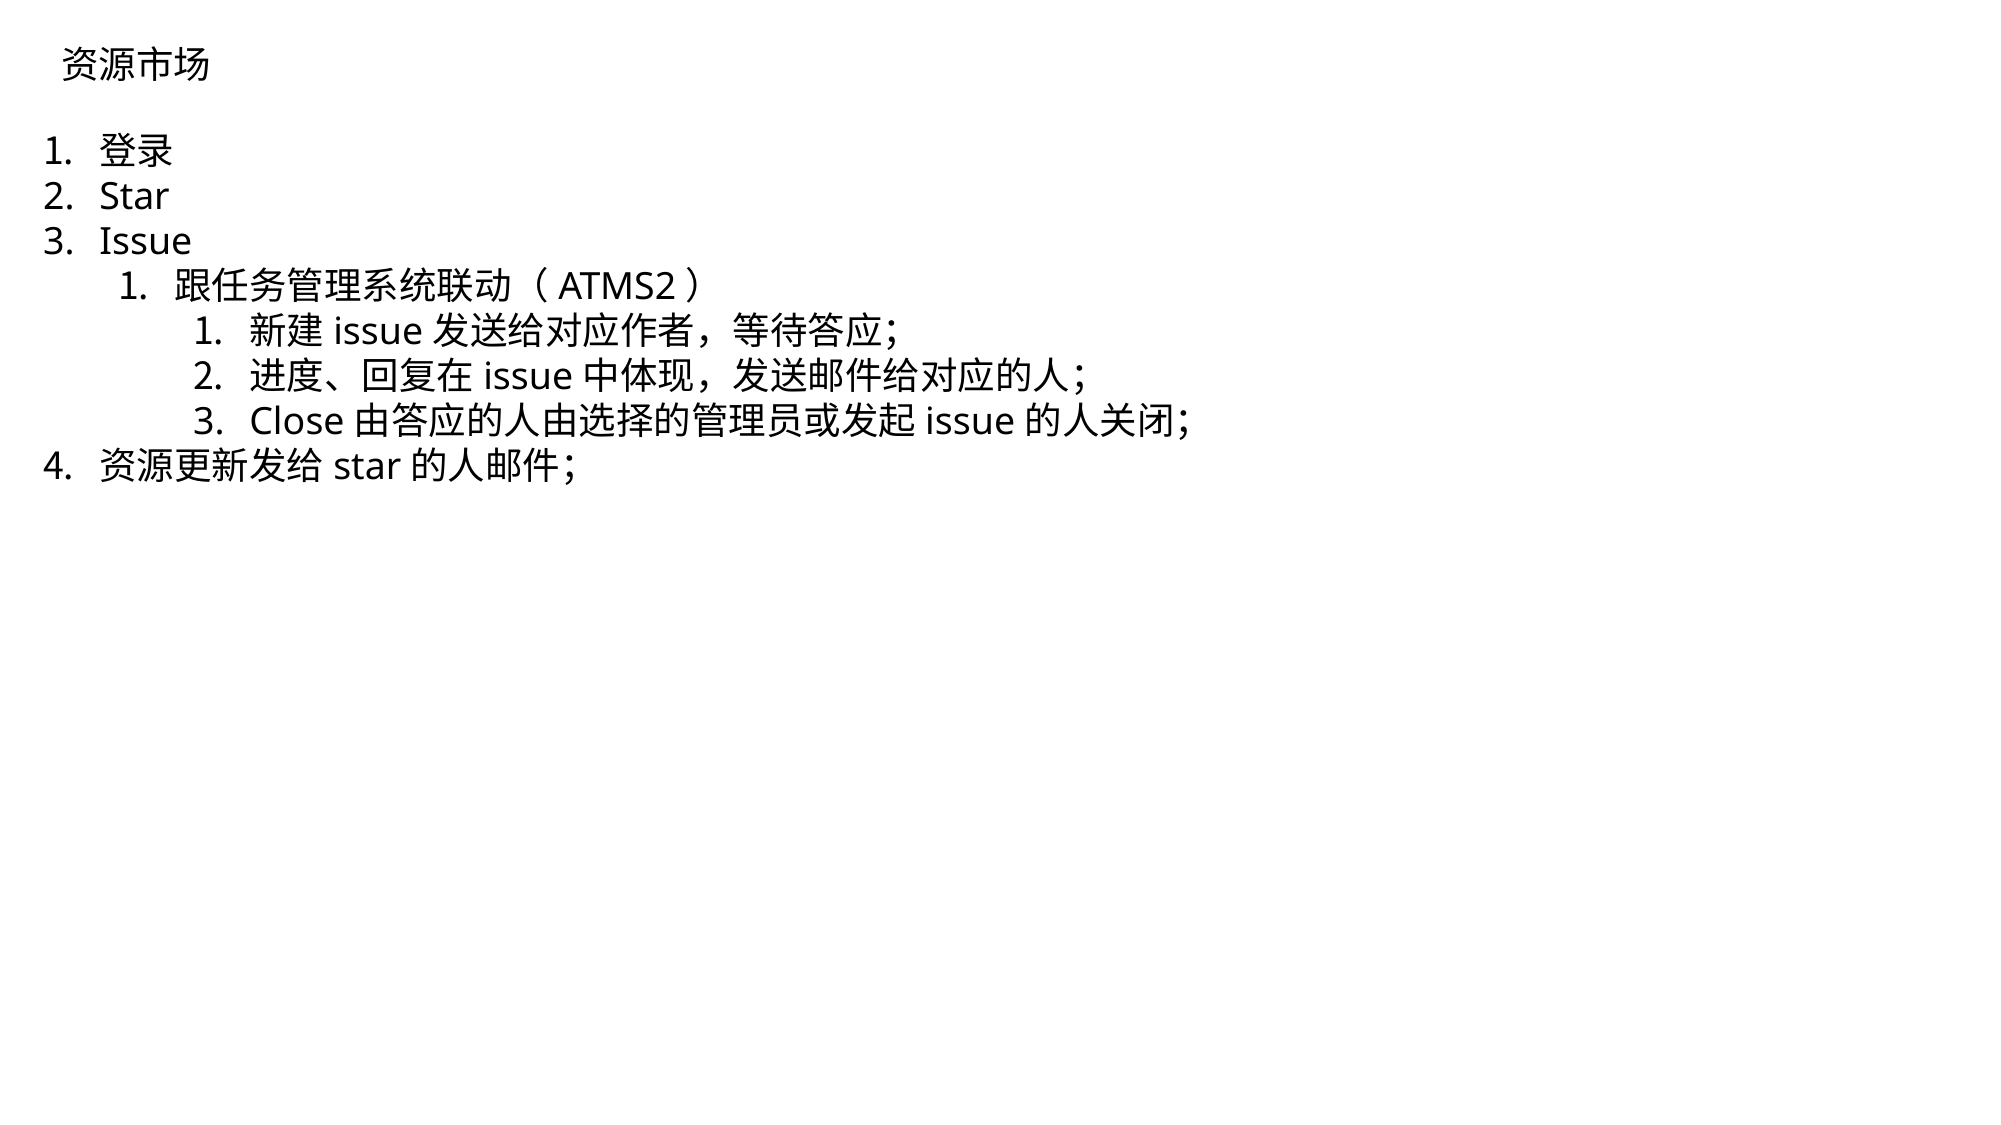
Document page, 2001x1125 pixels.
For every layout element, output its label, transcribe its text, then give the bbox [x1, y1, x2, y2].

text_box 登录 Star Issue 跟任务管理系统联动（ATMS2） 新建issue发送给对应作者，等待答应； 进度、回复在issue中体现，发送邮件给对应的人； Close由答应的人由选择的管理员或发起issue的人关闭； 资源更新发给star的人邮件； [28, 119, 1227, 540]
text_box 资源市场 [46, 33, 227, 94]
